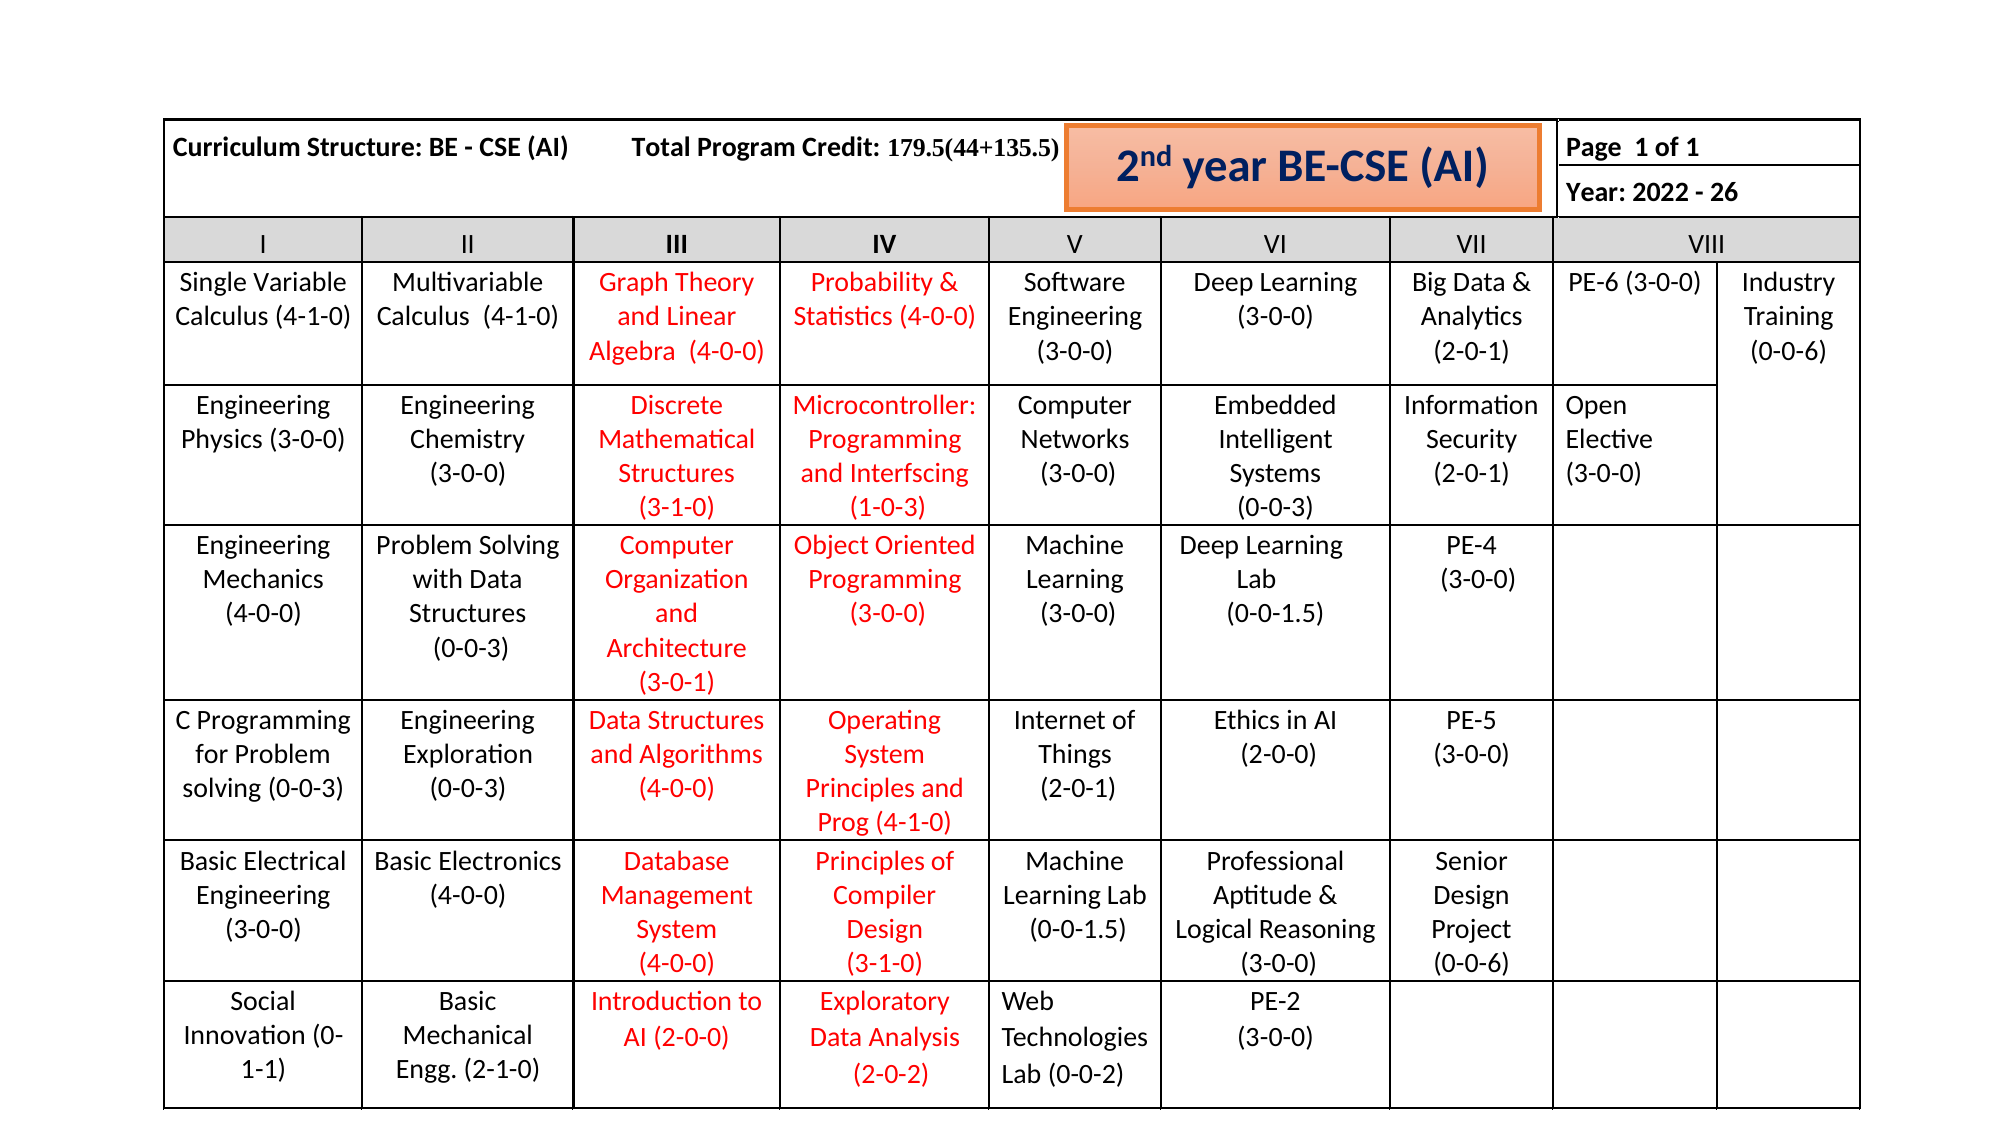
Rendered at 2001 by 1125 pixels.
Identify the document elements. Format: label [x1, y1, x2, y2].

text_box [142, 118, 1885, 1110]
